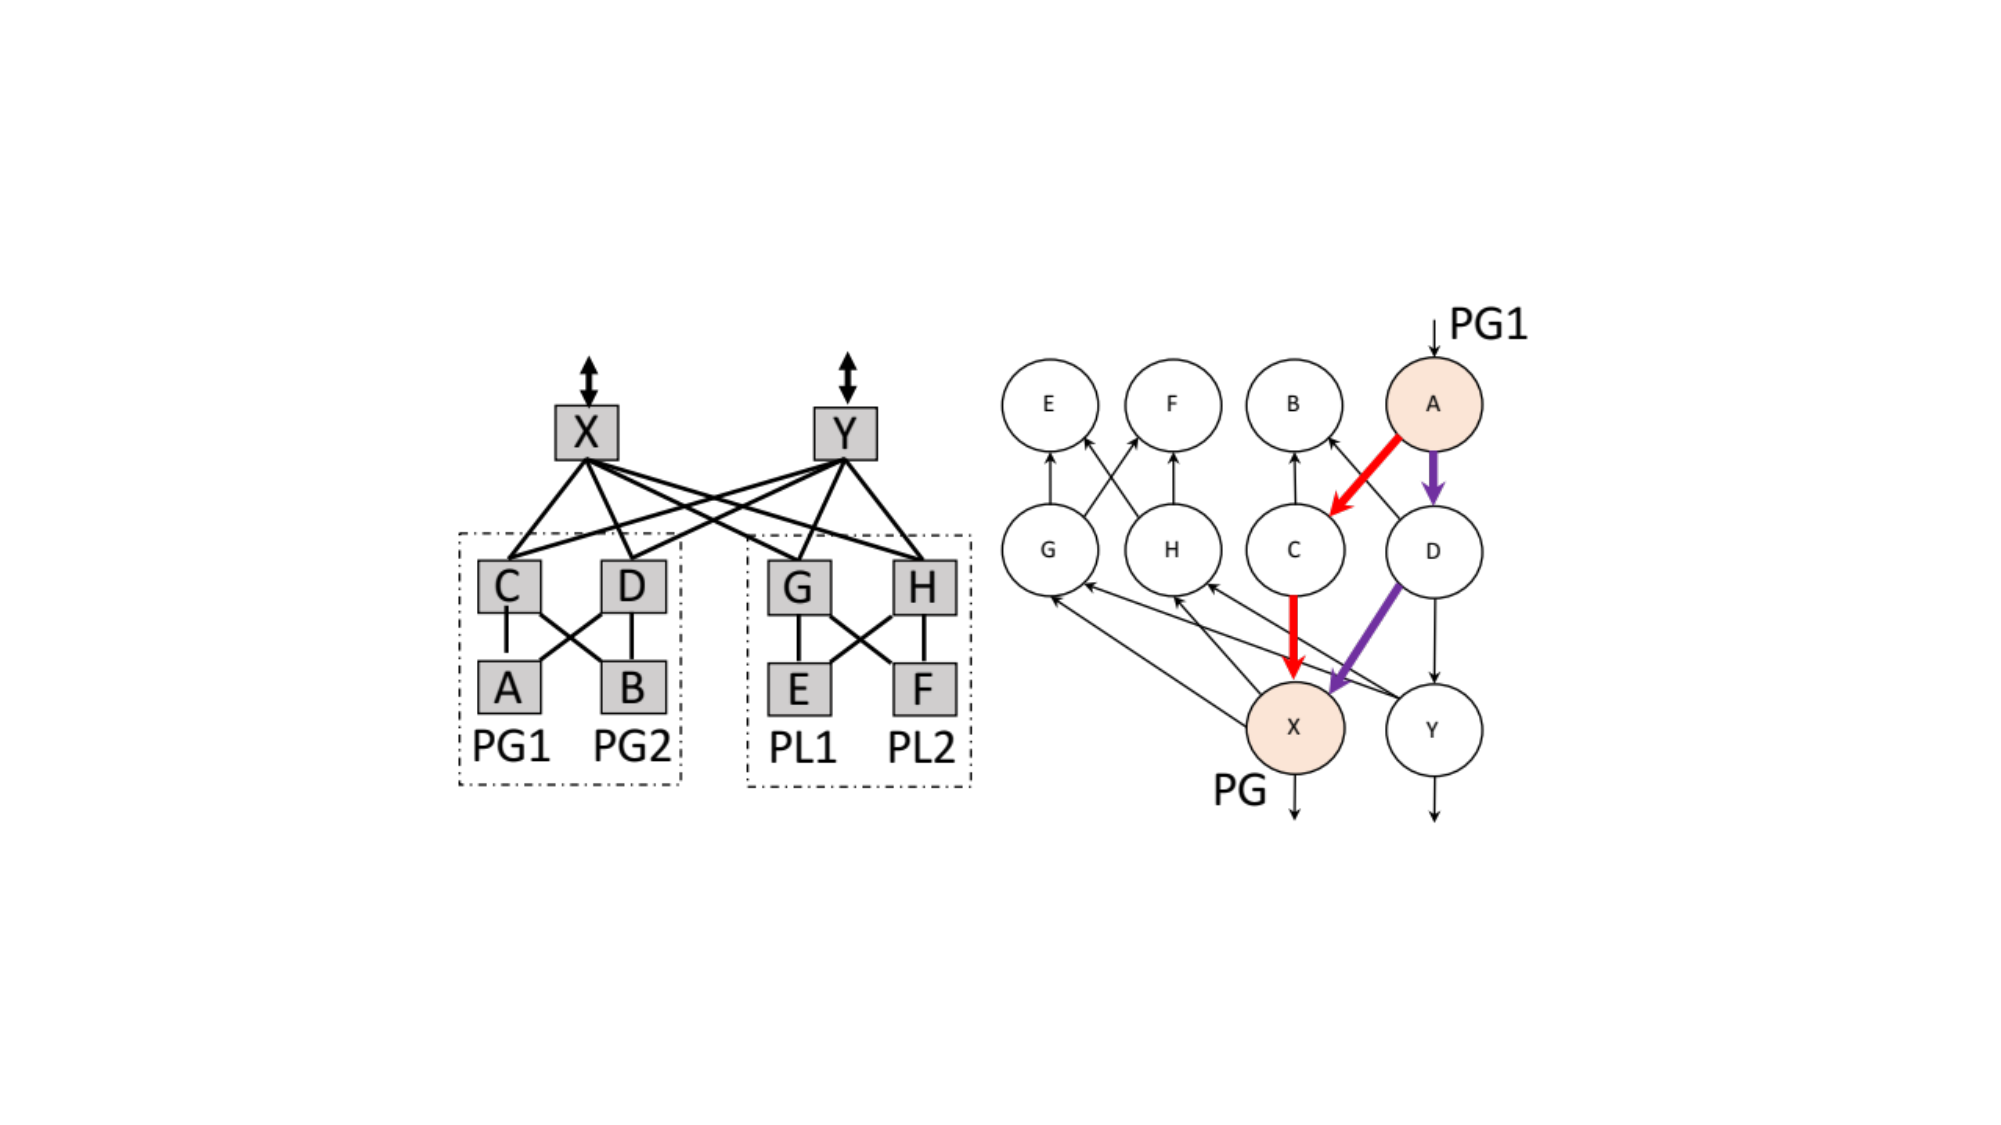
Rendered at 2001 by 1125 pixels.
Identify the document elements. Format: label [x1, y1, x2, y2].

picture [440, 275, 1560, 849]
